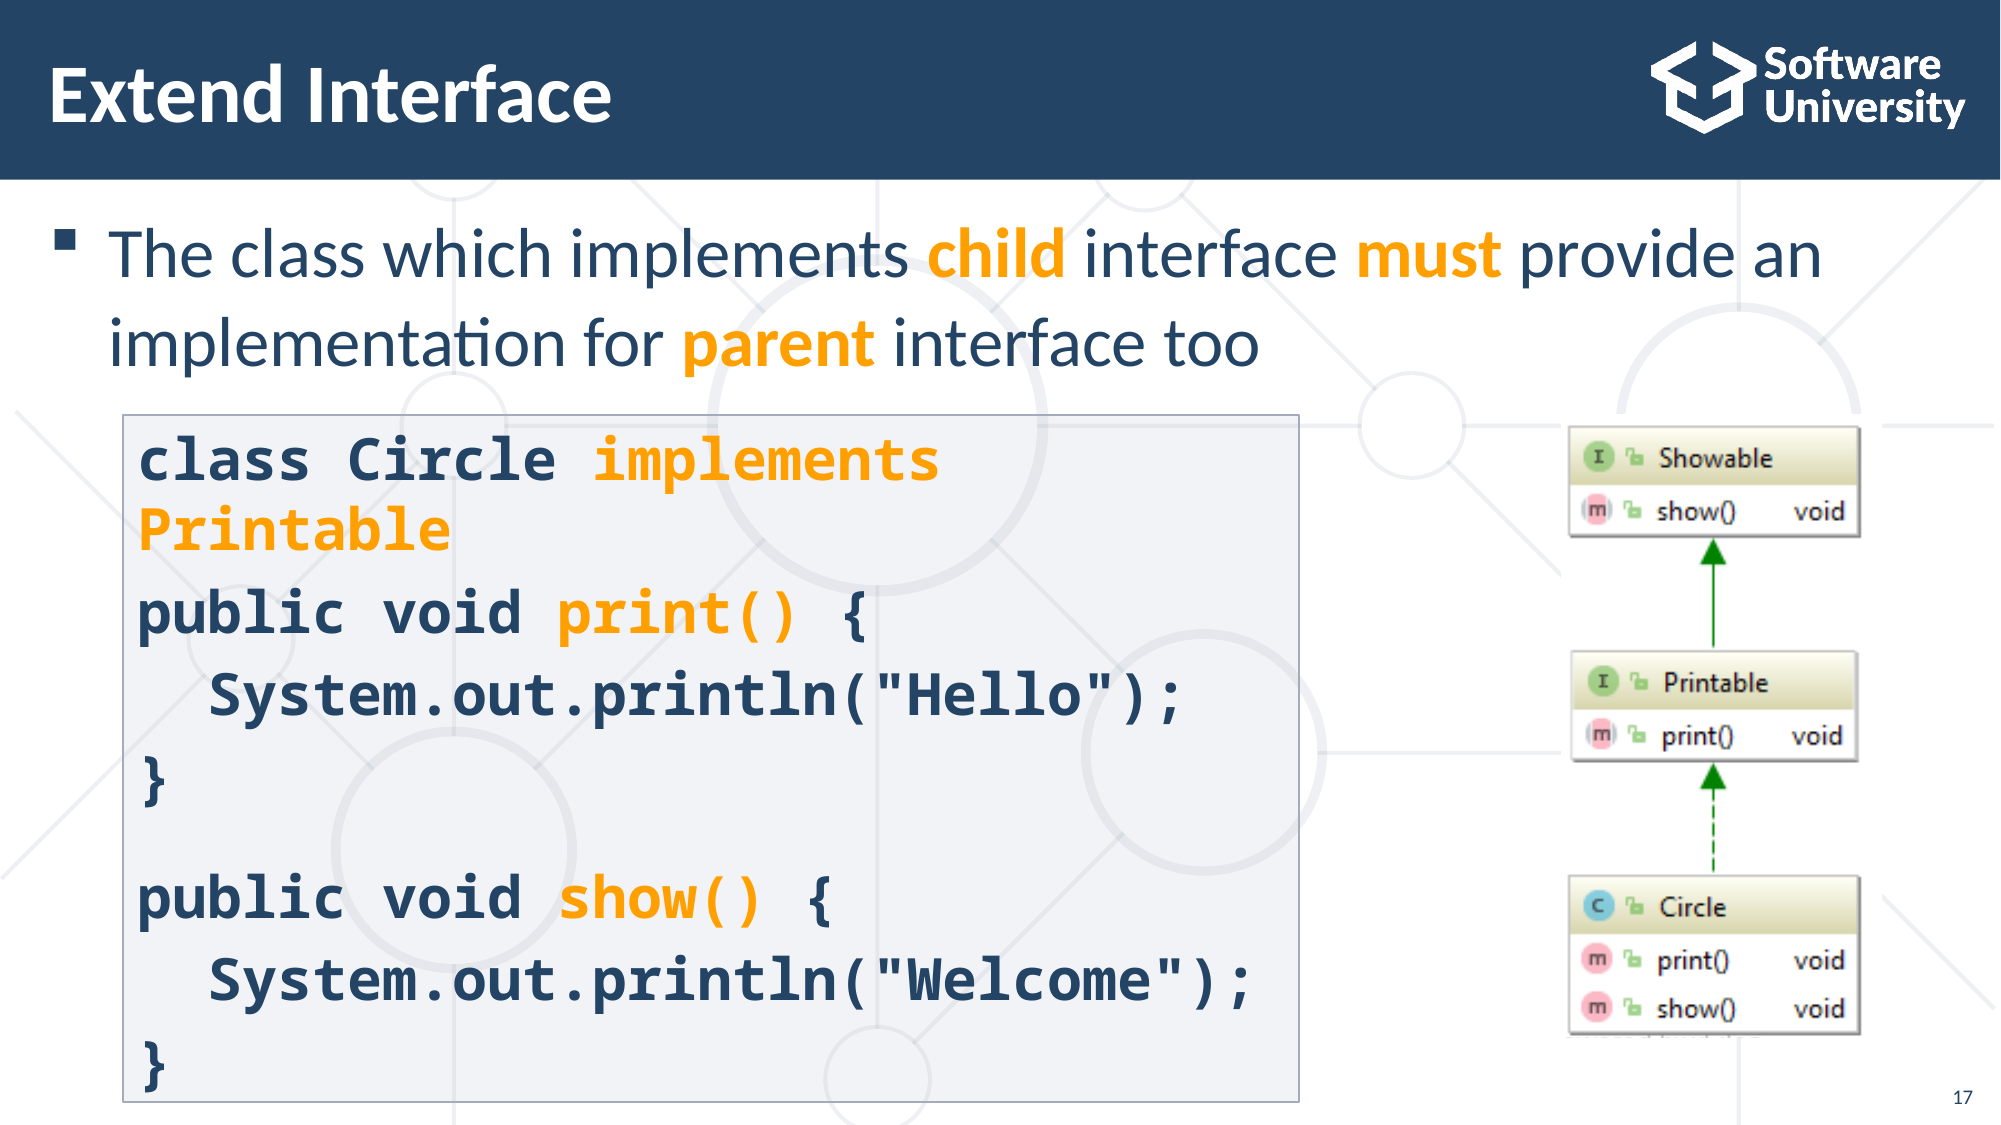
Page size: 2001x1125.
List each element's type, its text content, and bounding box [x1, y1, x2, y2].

picture [1560, 413, 1883, 1038]
title Extend Interface [31, 16, 1625, 162]
text_box class Circle implements Printable public void print() { System.out.println("Hello"); } public void show() { System.out.println("Welcome"); } [122, 414, 1300, 1103]
picture [1651, 41, 1966, 134]
list The class which implements child interface must provide an implementation for parent interface too [31, 196, 1970, 1104]
slide_number 17 [1927, 1067, 1989, 1117]
